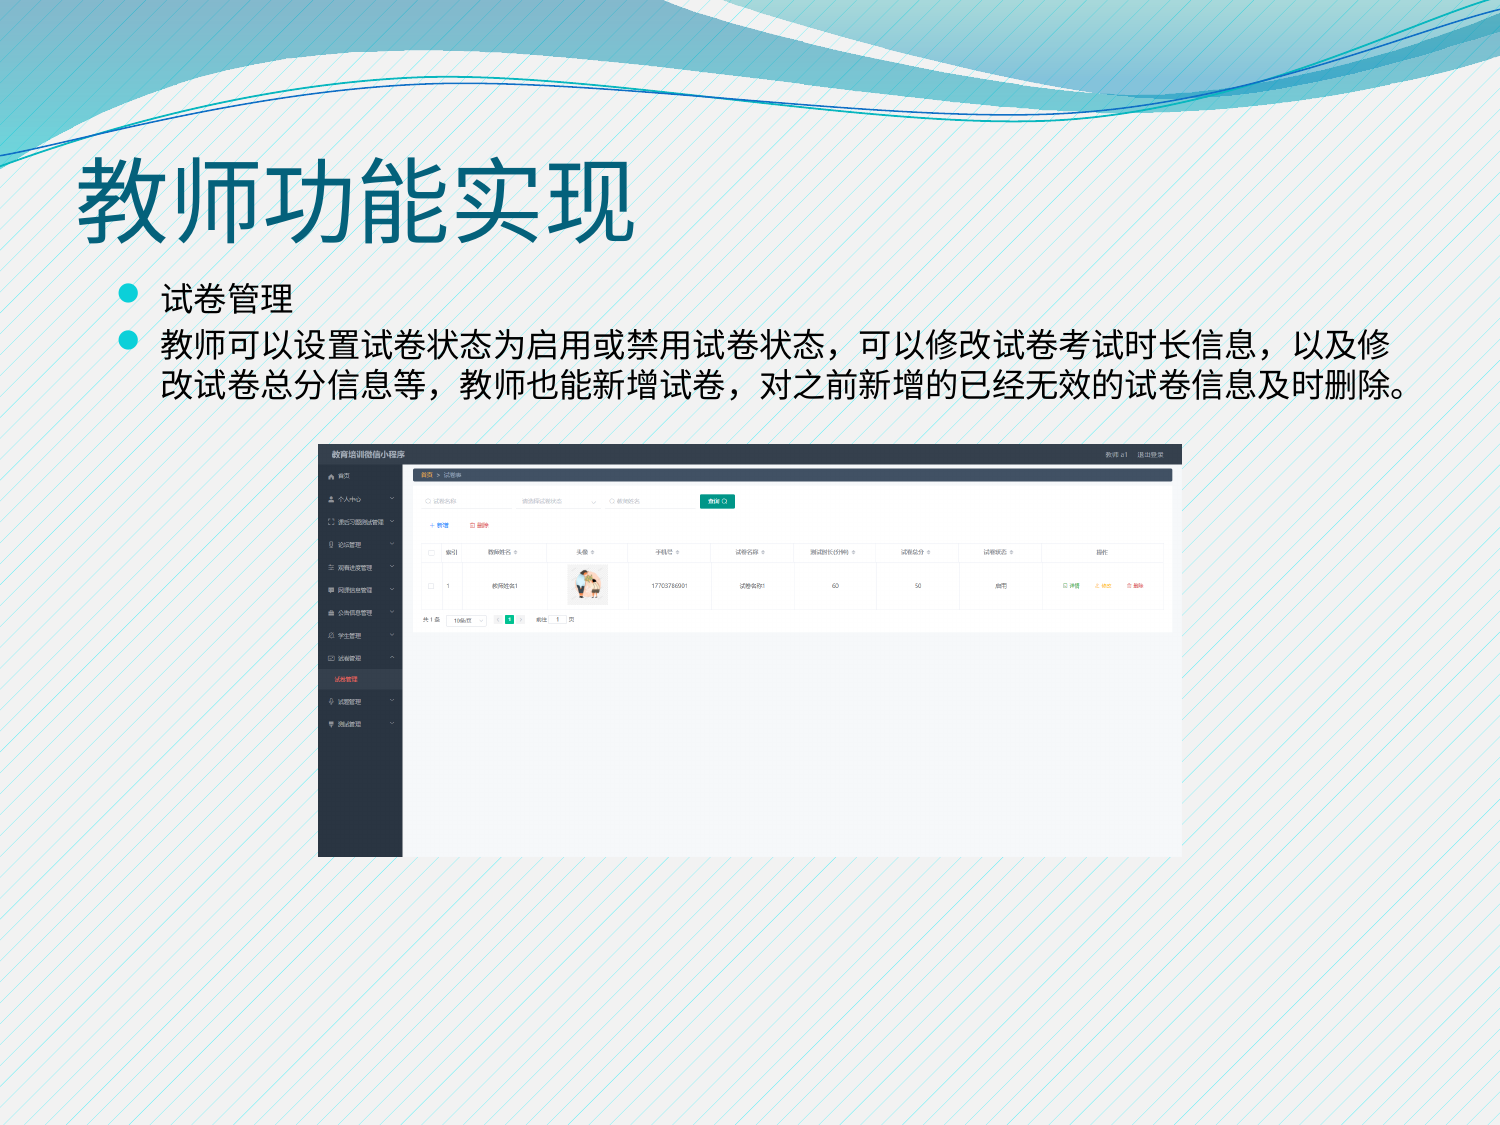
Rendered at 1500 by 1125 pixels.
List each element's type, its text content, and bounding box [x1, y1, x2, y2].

picture [317, 444, 1183, 857]
title 教师功能实现 [75, 115, 1426, 256]
text_box 试卷管理 教师可以设置试卷状态为启用或禁用试卷状态，可以修改试卷考试时长信息，以及修改试卷总分信息等，教师也能新增试卷，对之前新增的已经无效的试卷信息及时删除。 [101, 270, 1426, 412]
